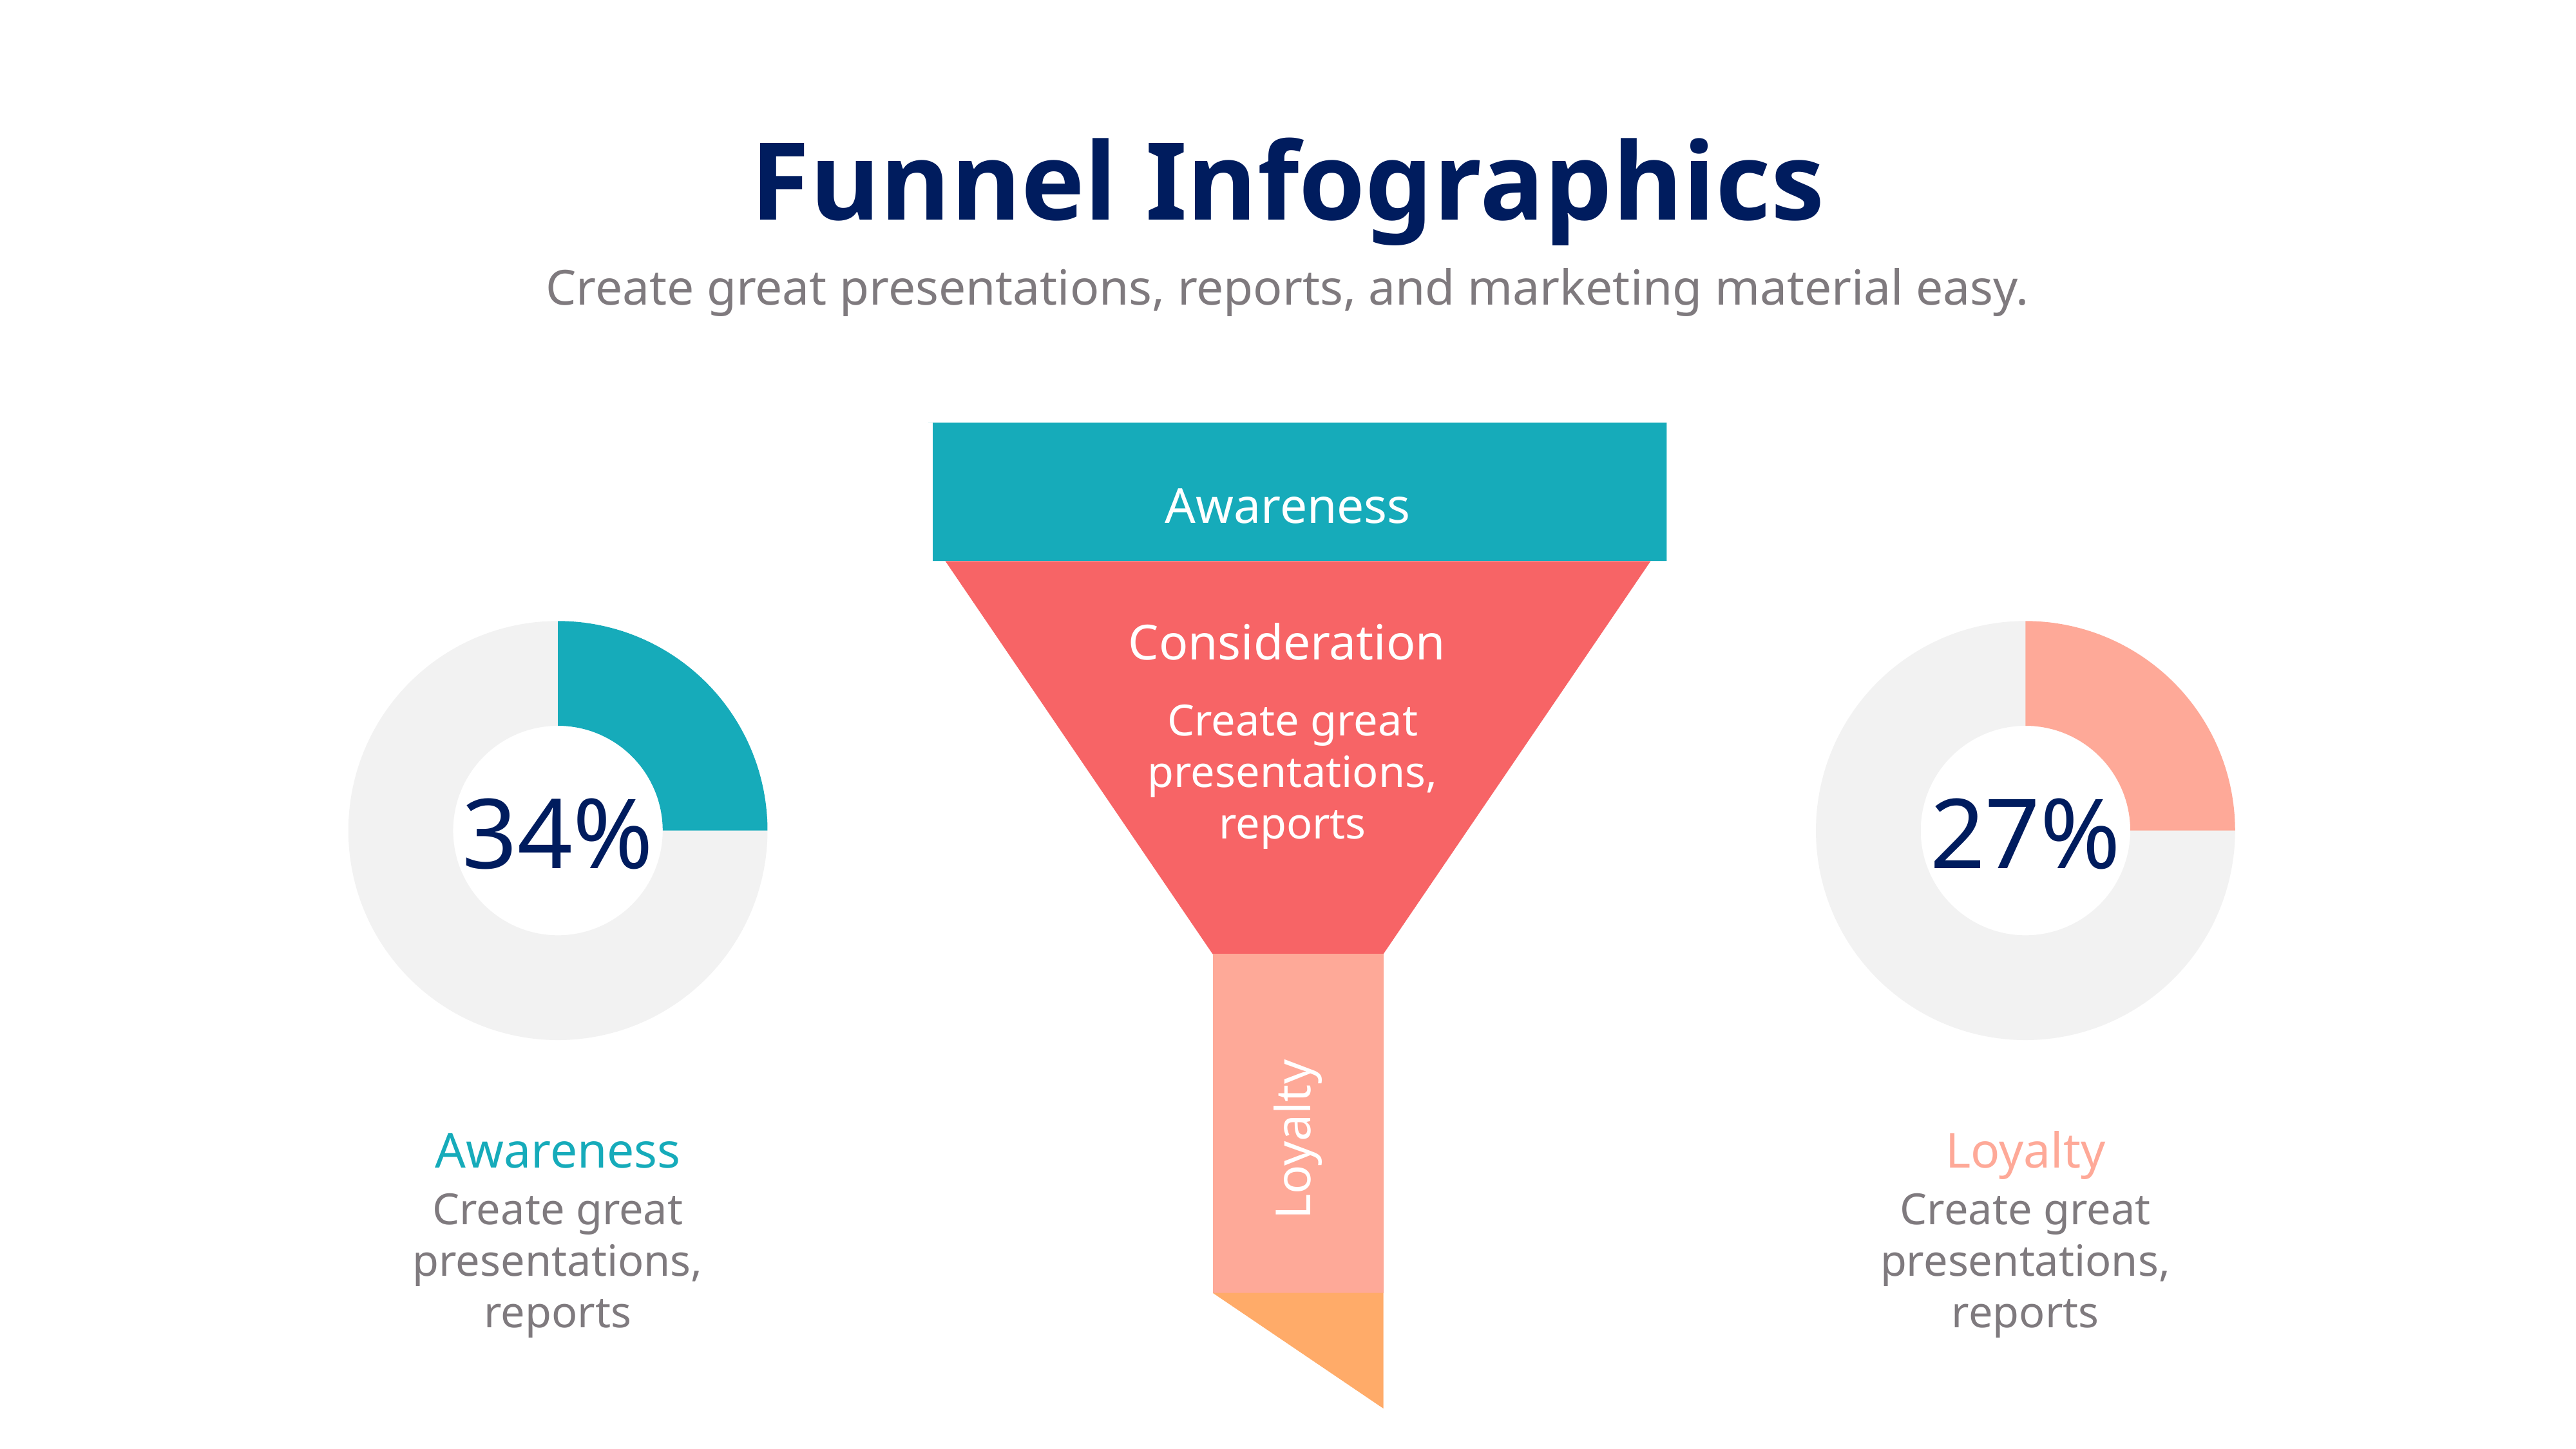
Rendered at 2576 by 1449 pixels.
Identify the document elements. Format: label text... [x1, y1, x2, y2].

text_box [1212, 954, 1384, 1293]
text_box [928, 422, 1667, 562]
text_box [945, 561, 1651, 797]
text_box Funnel Infographics [741, 108, 1835, 247]
text_box [1212, 1293, 1384, 1409]
chart [332, 612, 783, 1049]
text_box Create great presentations, reports [1795, 1177, 2256, 1341]
text_box Loyalty [1257, 1035, 1325, 1245]
text_box Loyalty [1882, 1118, 2169, 1182]
text_box Consideration [1007, 607, 1567, 675]
text_box [1143, 852, 1453, 954]
text_box Create great presentations, reports [1094, 688, 1491, 852]
text_box Create great presentations, reports, and marketing material easy. [281, 251, 2295, 319]
chart [1800, 612, 2251, 1049]
text_box Create great presentations, reports [332, 1177, 783, 1341]
text_box Awareness [1087, 470, 1489, 538]
text_box Awareness [394, 1118, 722, 1182]
